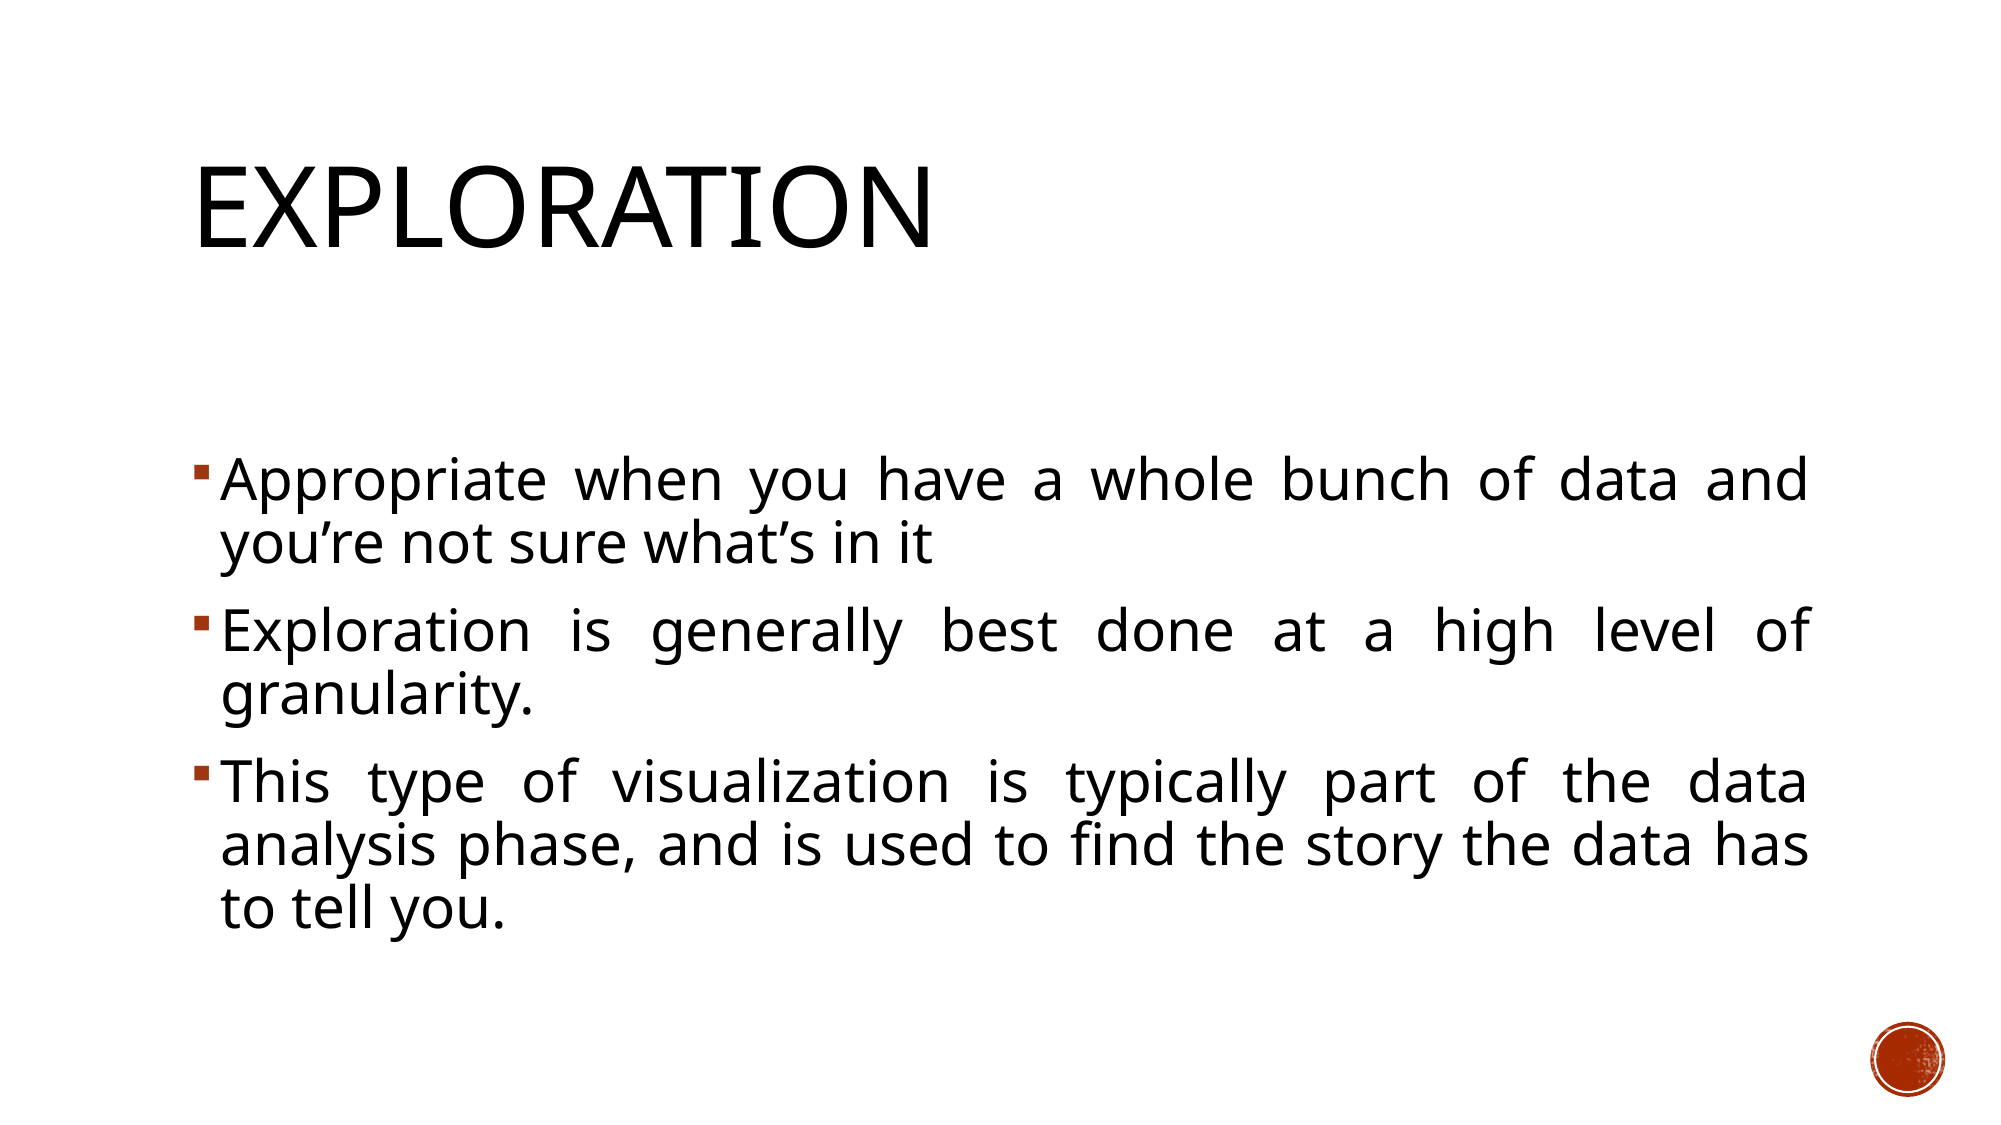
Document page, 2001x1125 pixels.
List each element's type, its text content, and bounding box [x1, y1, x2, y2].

list Appropriate when you have a whole bunch of data and you’re not sure what’s in it Exploration is generally best done at a high level of granularity. This type of visualization is typically part of the data analysis phase, and is used to find the story the data has to tell you. [175, 348, 1826, 1013]
title Exploration [175, 79, 1826, 344]
